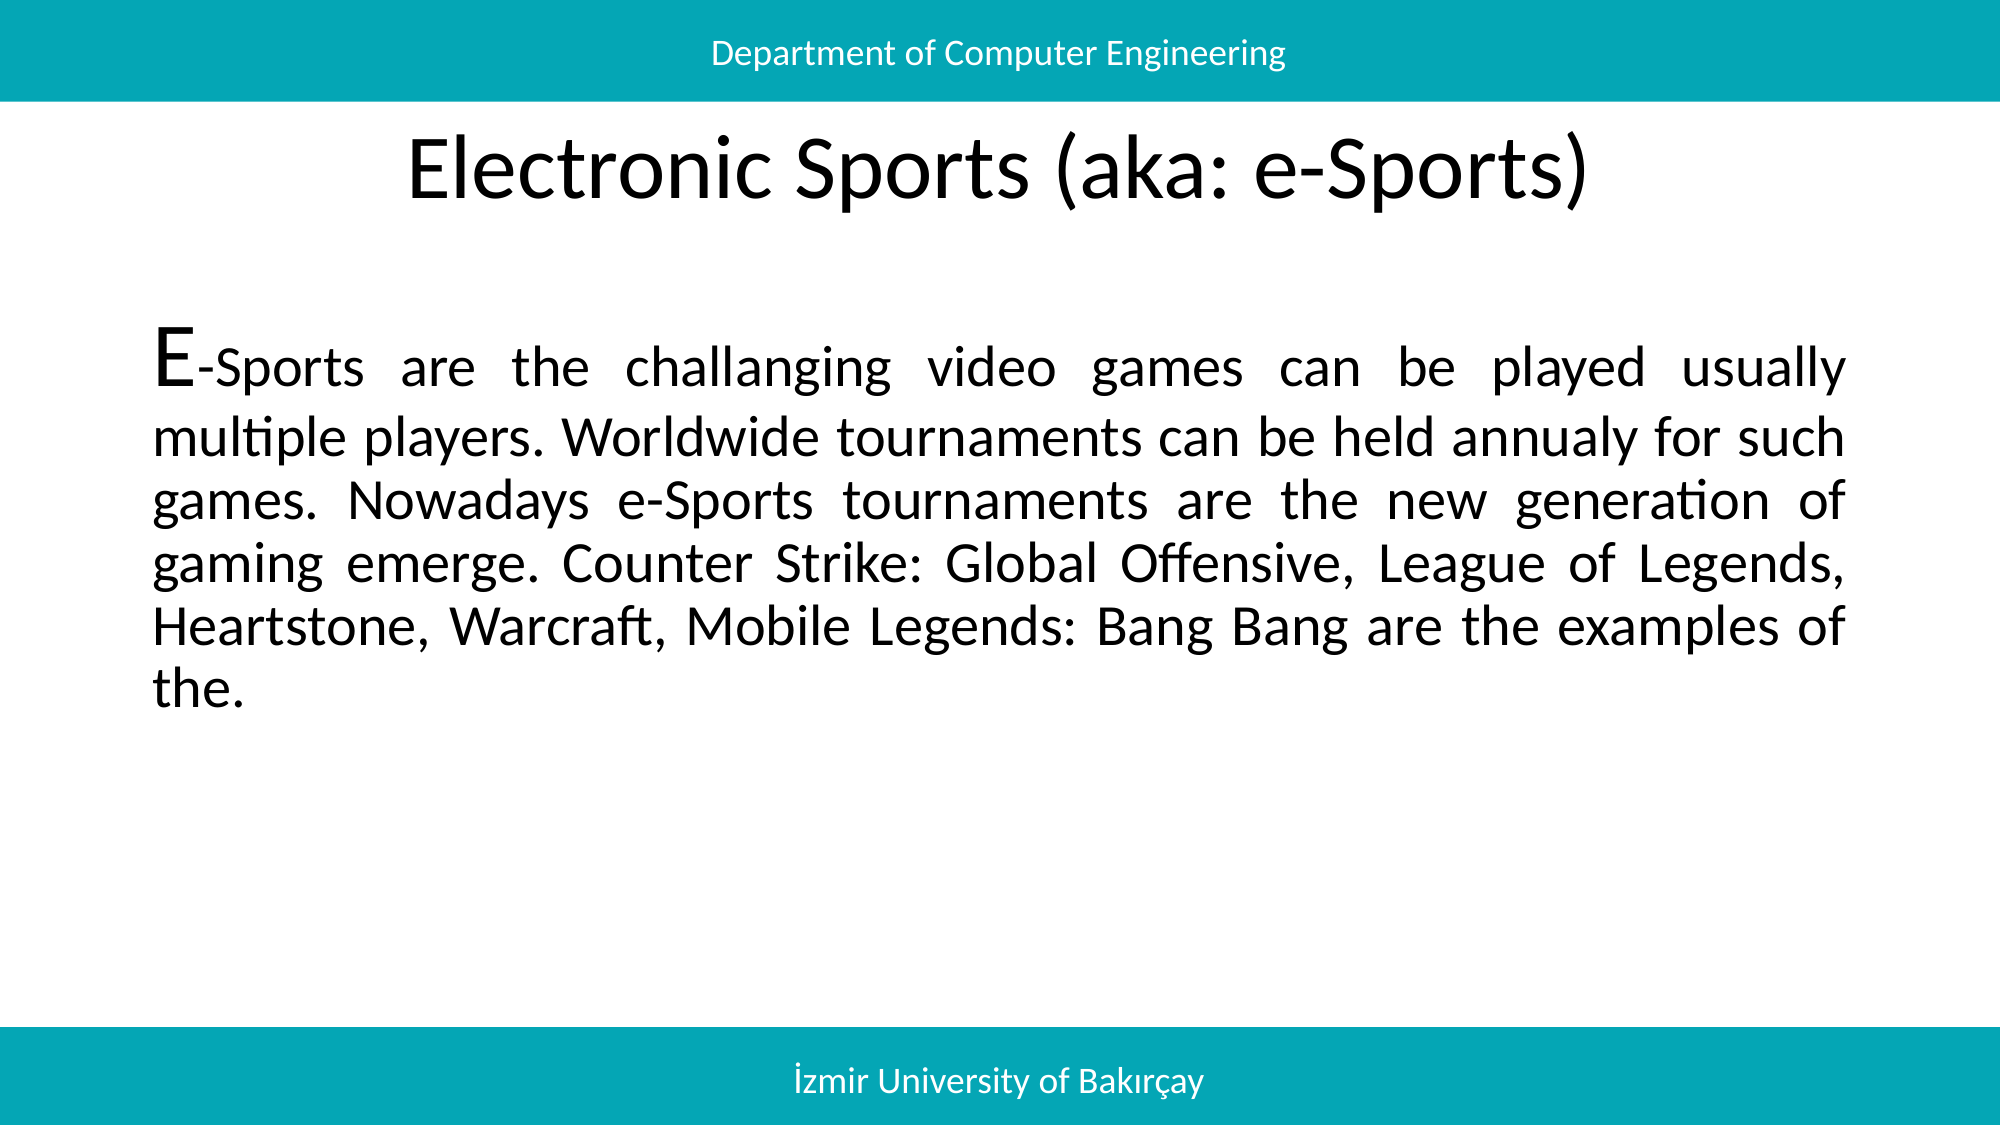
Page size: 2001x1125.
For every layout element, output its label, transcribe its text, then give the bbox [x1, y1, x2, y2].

text_box Department of Computer Engineering [0, 0, 2000, 103]
title Electronic Sports (aka: e-Sports) [137, 103, 1863, 278]
text_box İzmir University of Bakırçay [0, 1026, 2000, 1125]
list E-Sports are the challanging video games can be played usually multiple players. Worldwide tournaments can be held annualy for such games. Nowadays e-Sports tournaments are the new generation of gaming emerge. Counter Strike: Global Offensive, League of Legends, Heartstone, Warcraft, Mobile Legends: Bang Bang are the examples of the. [137, 299, 1863, 1014]
